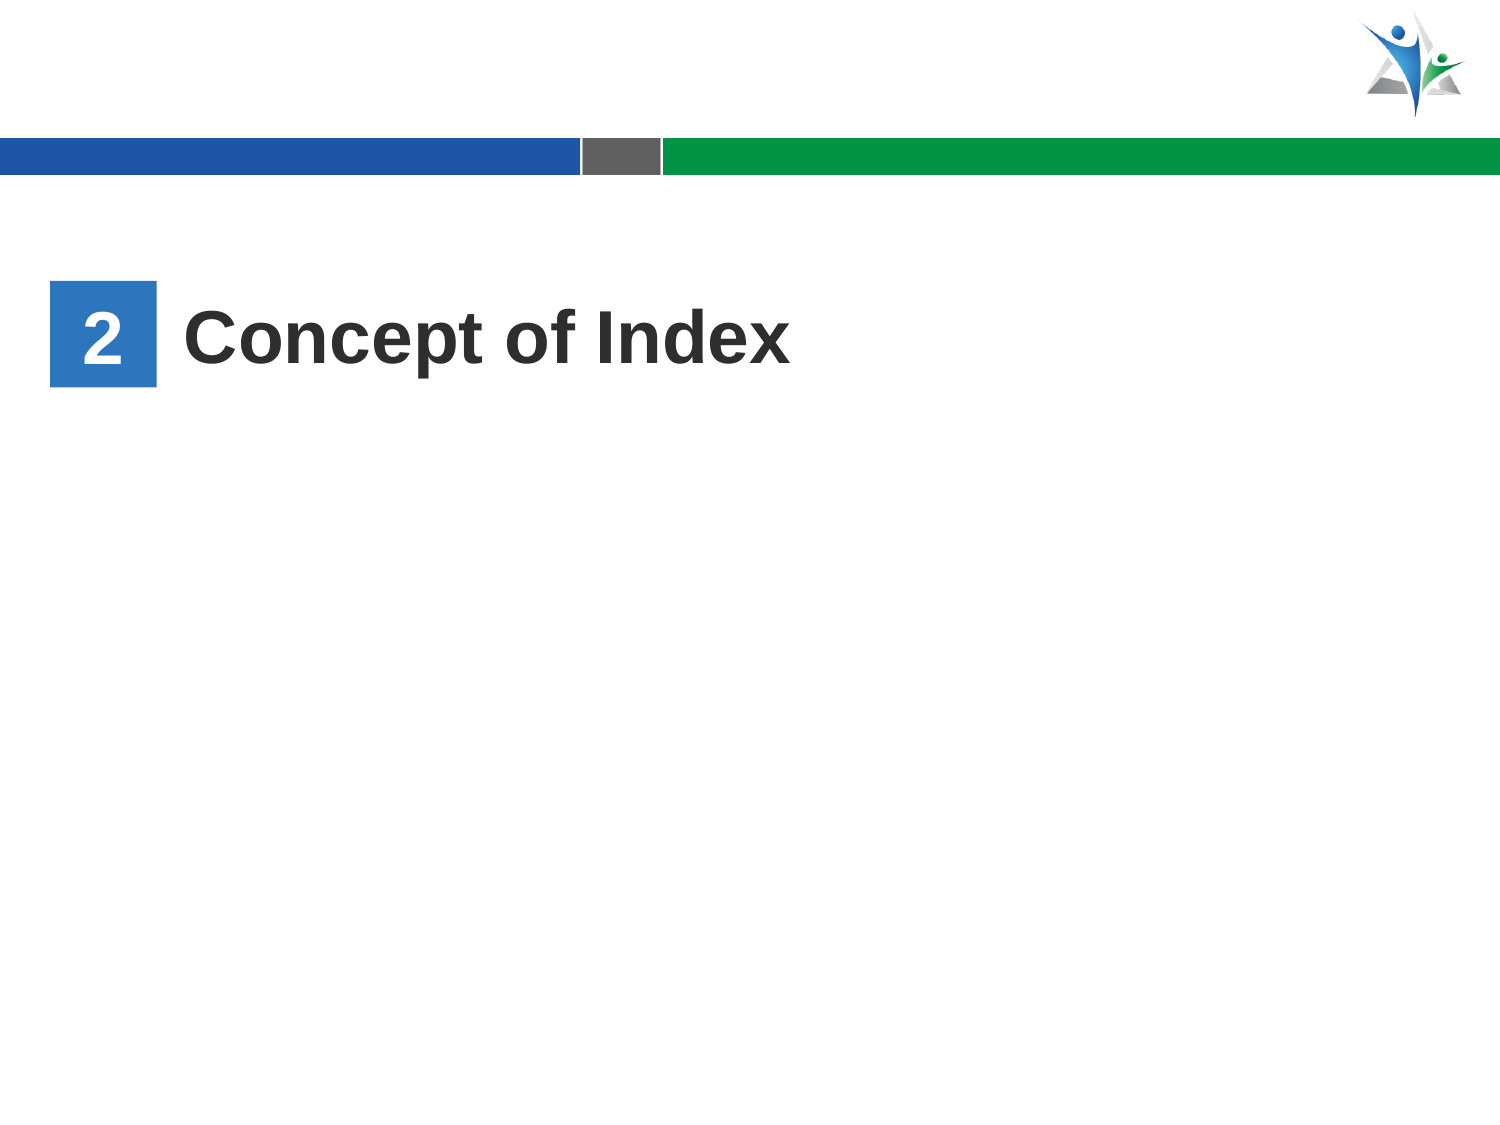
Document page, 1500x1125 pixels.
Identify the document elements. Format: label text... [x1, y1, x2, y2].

picture [1350, 12, 1476, 117]
picture [0, 138, 1500, 175]
list 2 [50, 280, 157, 388]
list Concept of Index [169, 280, 1157, 387]
